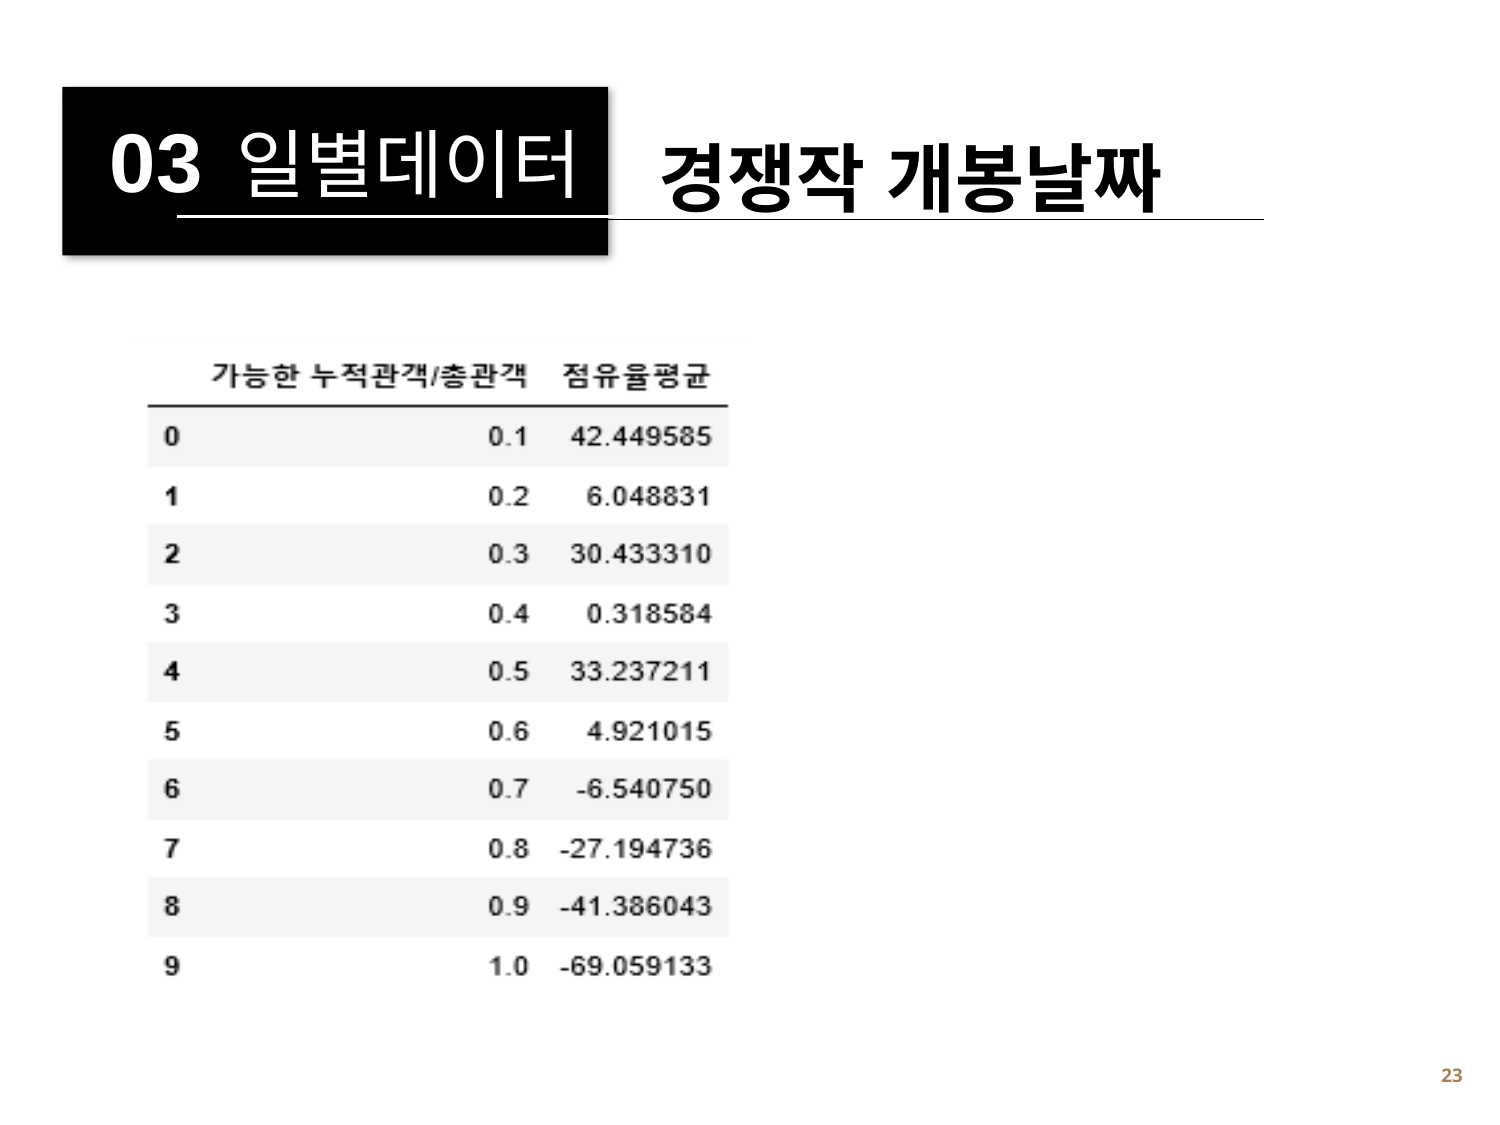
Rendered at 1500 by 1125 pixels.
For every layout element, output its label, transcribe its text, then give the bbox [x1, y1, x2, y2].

text_box 경쟁작 개봉날짜 [643, 101, 1400, 230]
text_box [61, 86, 609, 215]
text_box [61, 217, 609, 256]
picture [130, 336, 750, 1000]
text_box 03 일별데이터 [0, 101, 597, 217]
slide_number 22 [1128, 1046, 1478, 1107]
